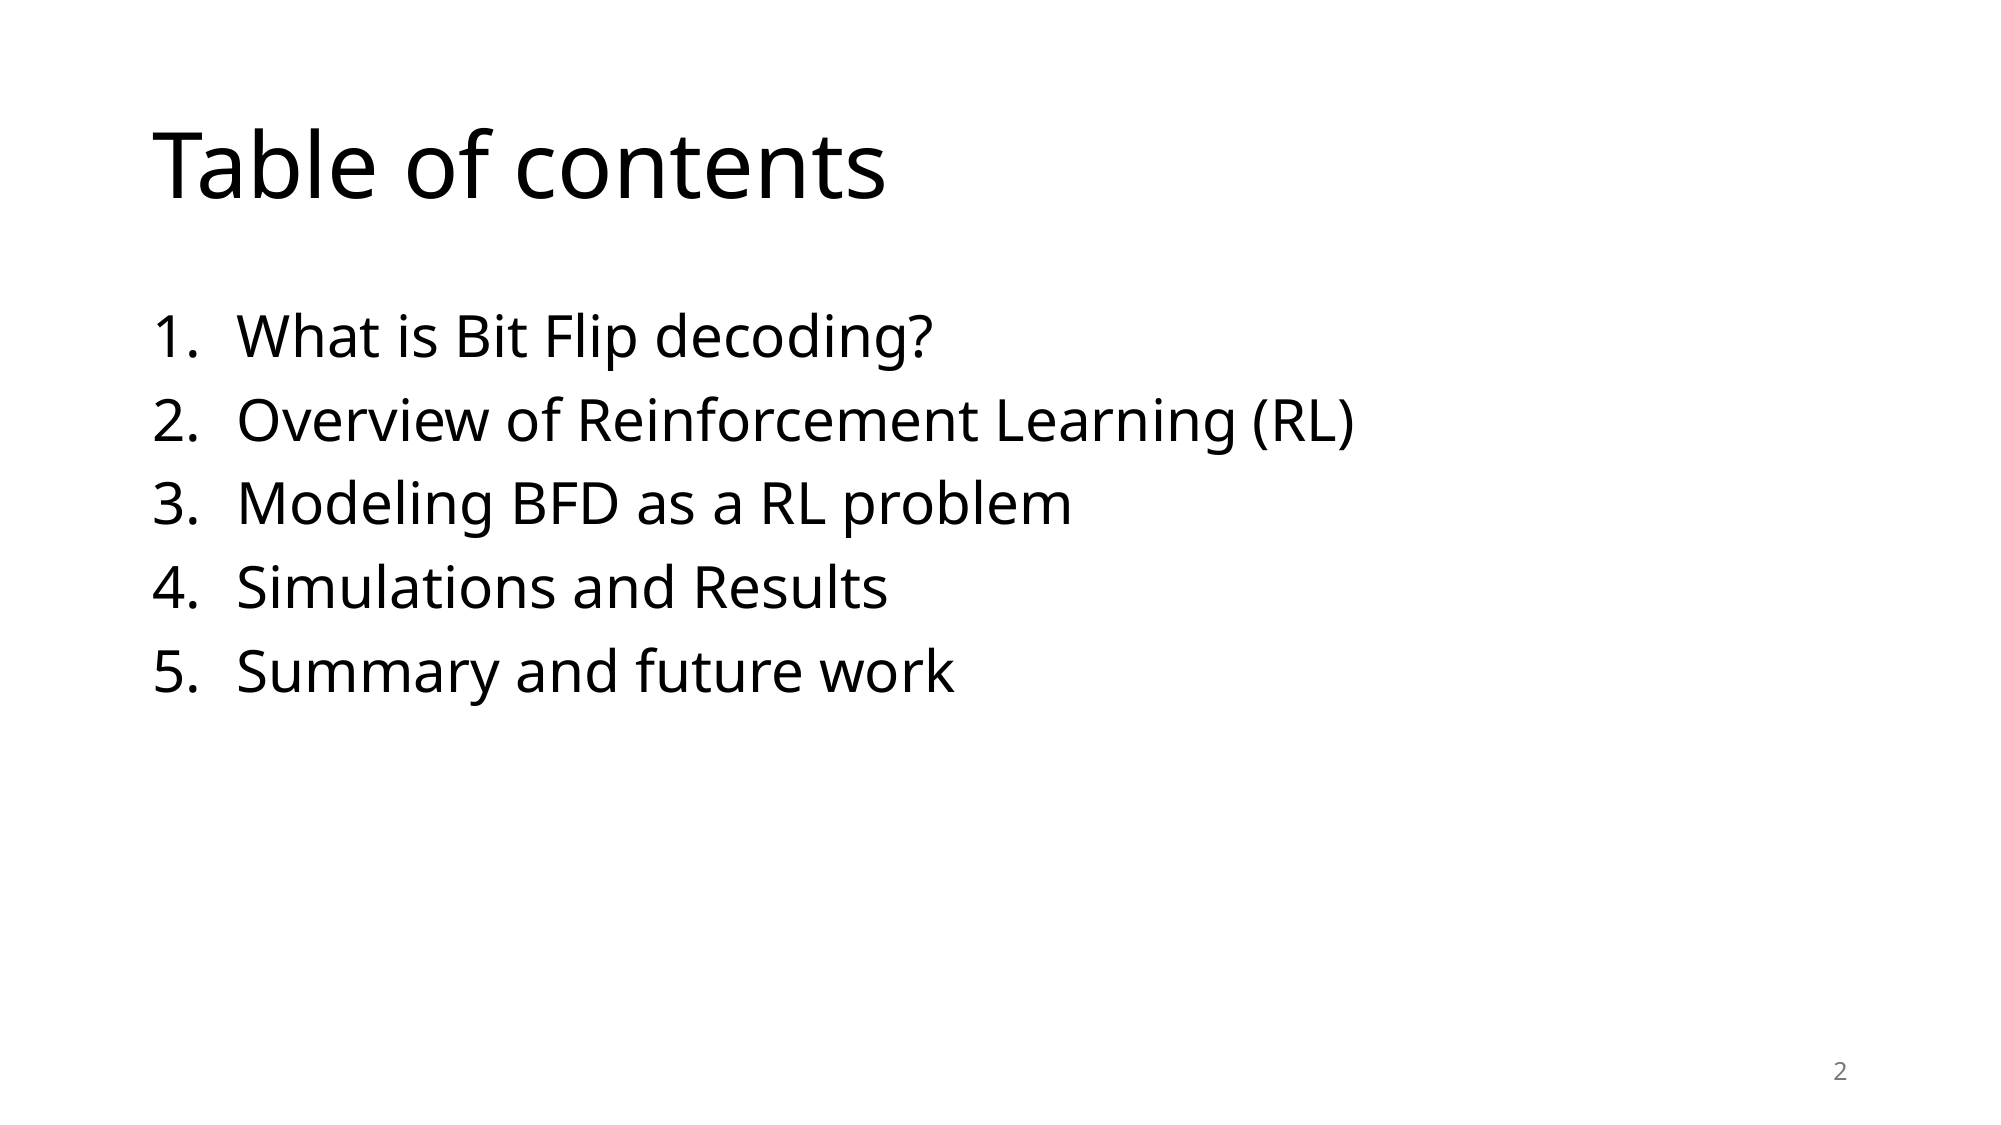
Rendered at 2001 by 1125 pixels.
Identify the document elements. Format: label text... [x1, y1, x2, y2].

slide_number 1 [1412, 1042, 1863, 1103]
list What is Bit Flip decoding? Overview of Reinforcement Learning (RL) Modeling BFD as a RL problem Simulations and Results Summary and future work [137, 299, 1863, 1014]
title Table of contents [137, 59, 1863, 278]
